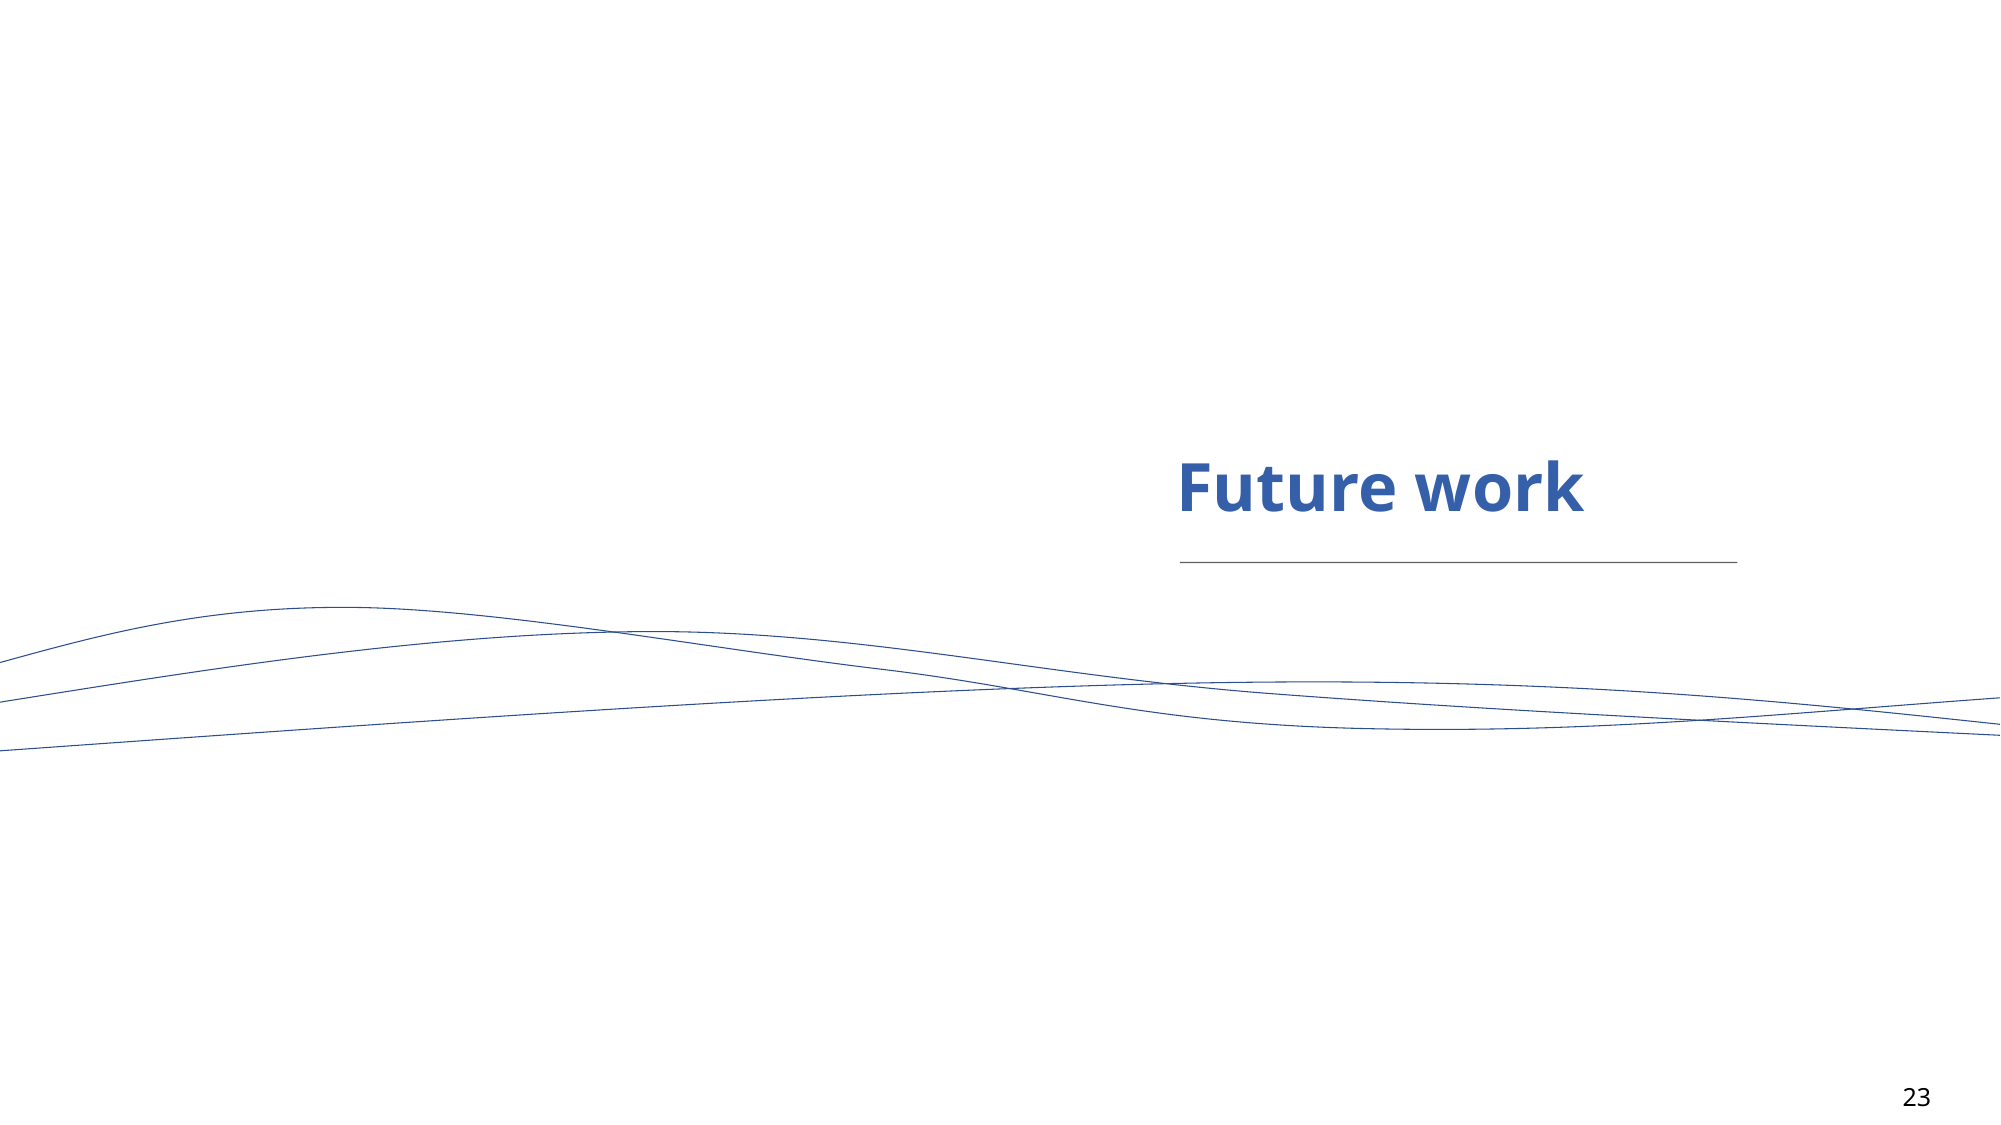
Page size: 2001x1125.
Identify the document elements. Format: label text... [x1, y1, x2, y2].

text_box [0, 607, 2000, 751]
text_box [1161, 421, 1776, 563]
text_box 23 [1887, 1073, 1946, 1119]
